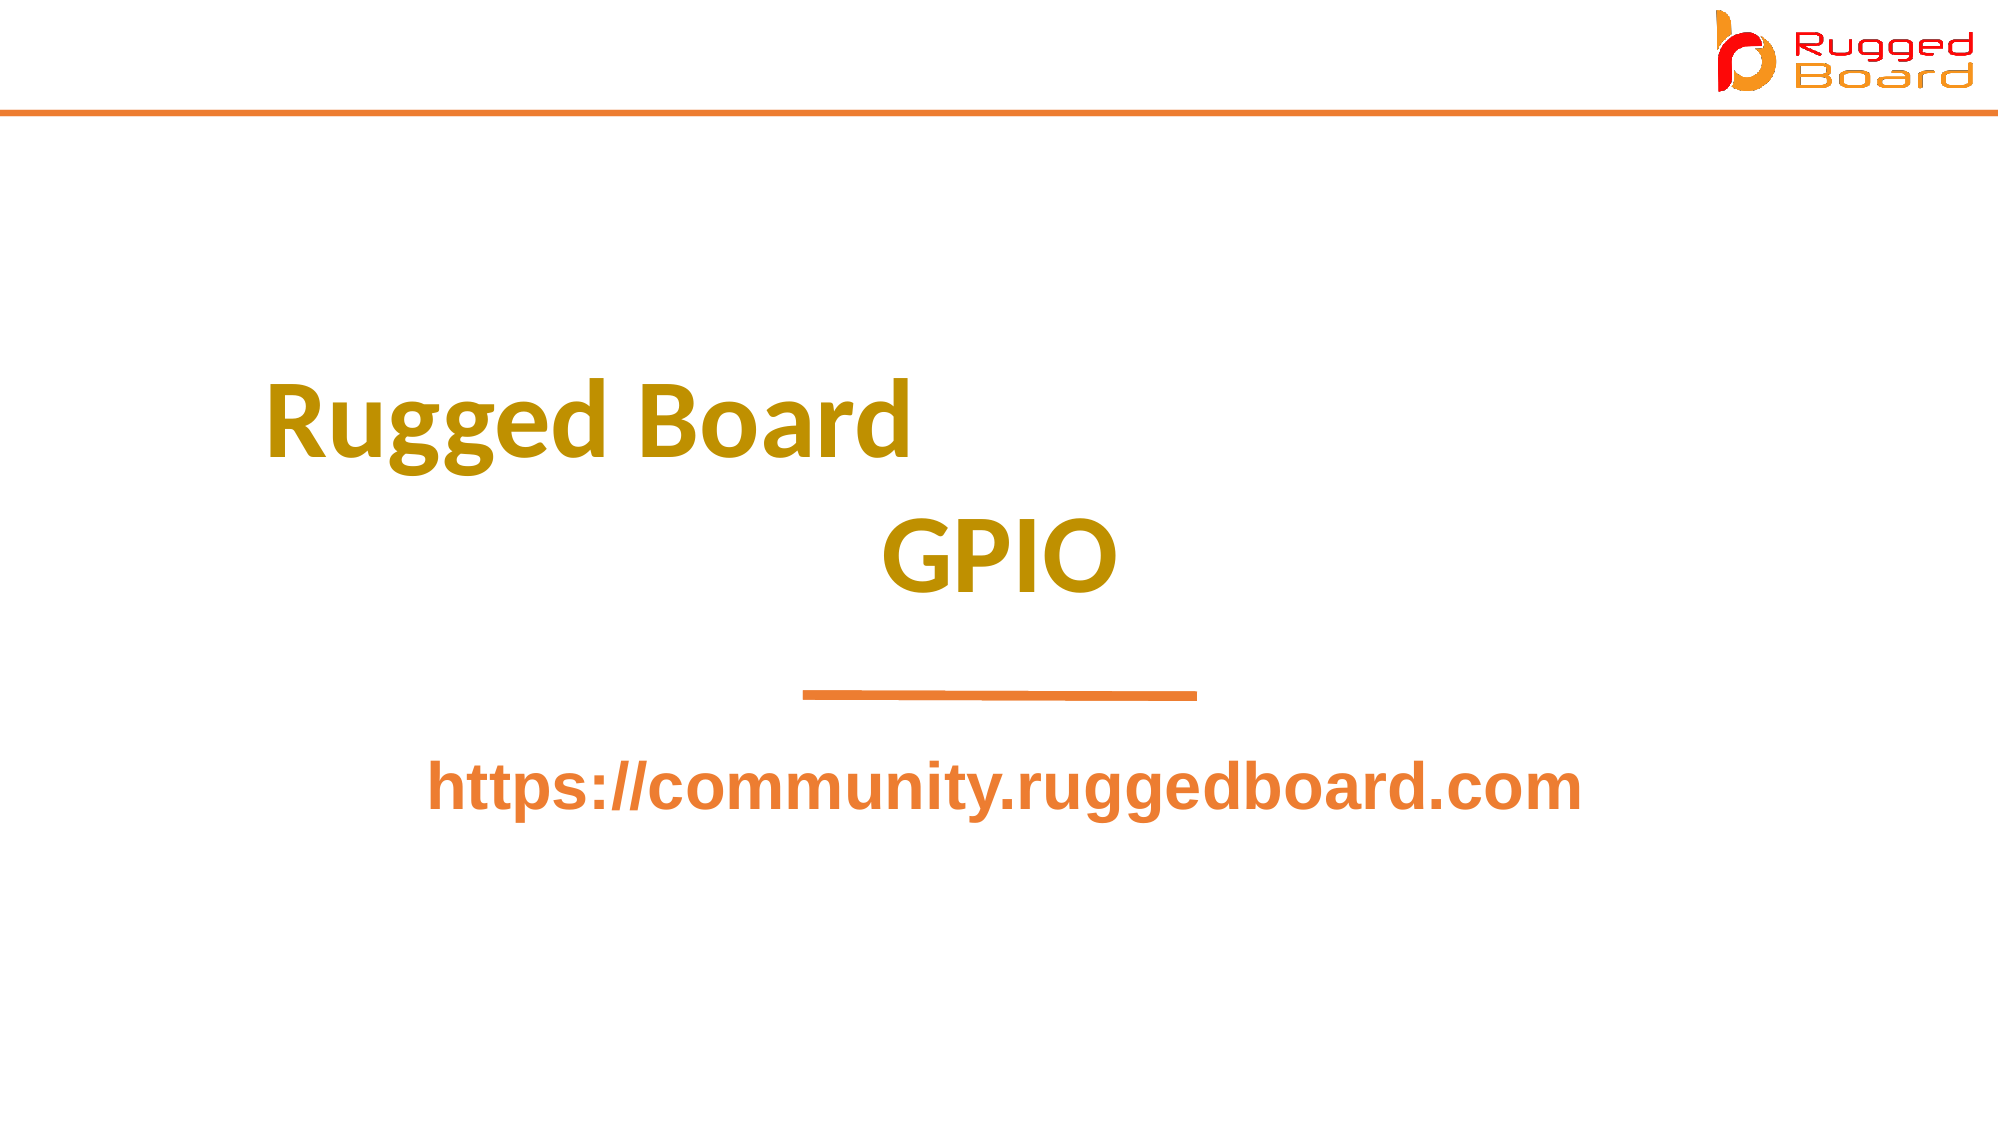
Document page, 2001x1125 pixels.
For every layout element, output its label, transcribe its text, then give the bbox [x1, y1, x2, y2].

picture [1710, 8, 1981, 106]
text_box https://community.ruggedboard.com [249, 735, 1761, 924]
text_box Rugged Board GPIO [249, 230, 1750, 623]
